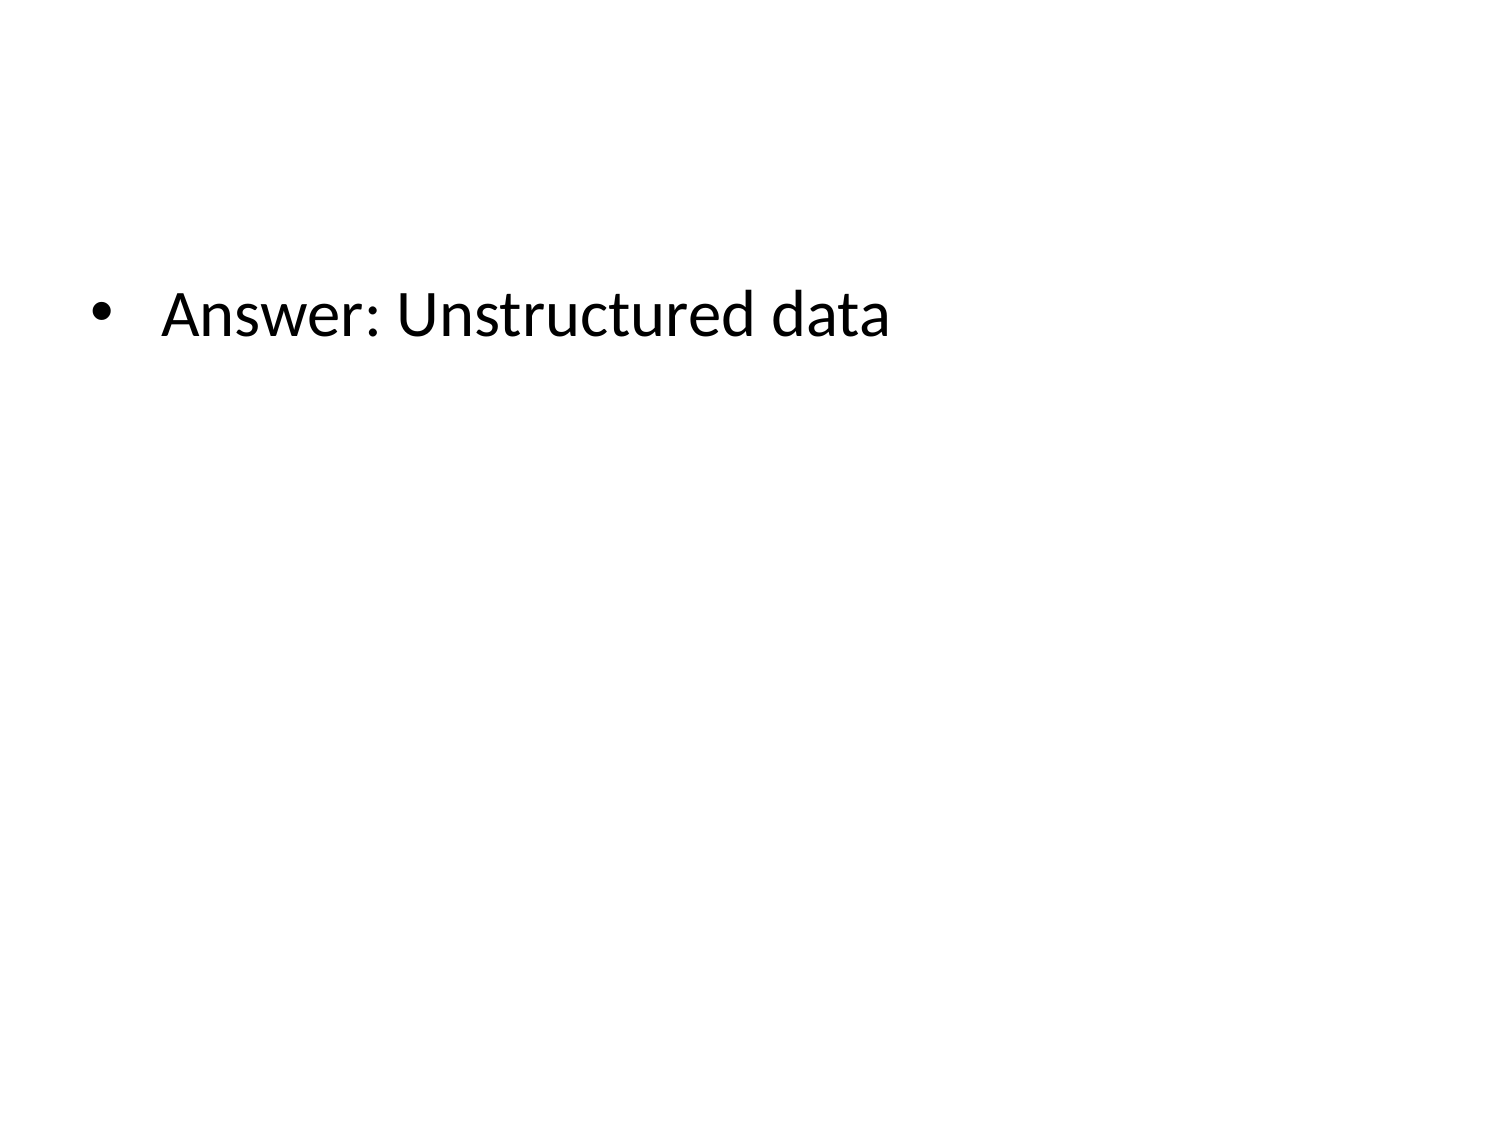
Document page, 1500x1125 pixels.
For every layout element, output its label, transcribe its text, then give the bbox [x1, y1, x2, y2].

list Answer: Unstructured data [75, 262, 1425, 1005]
